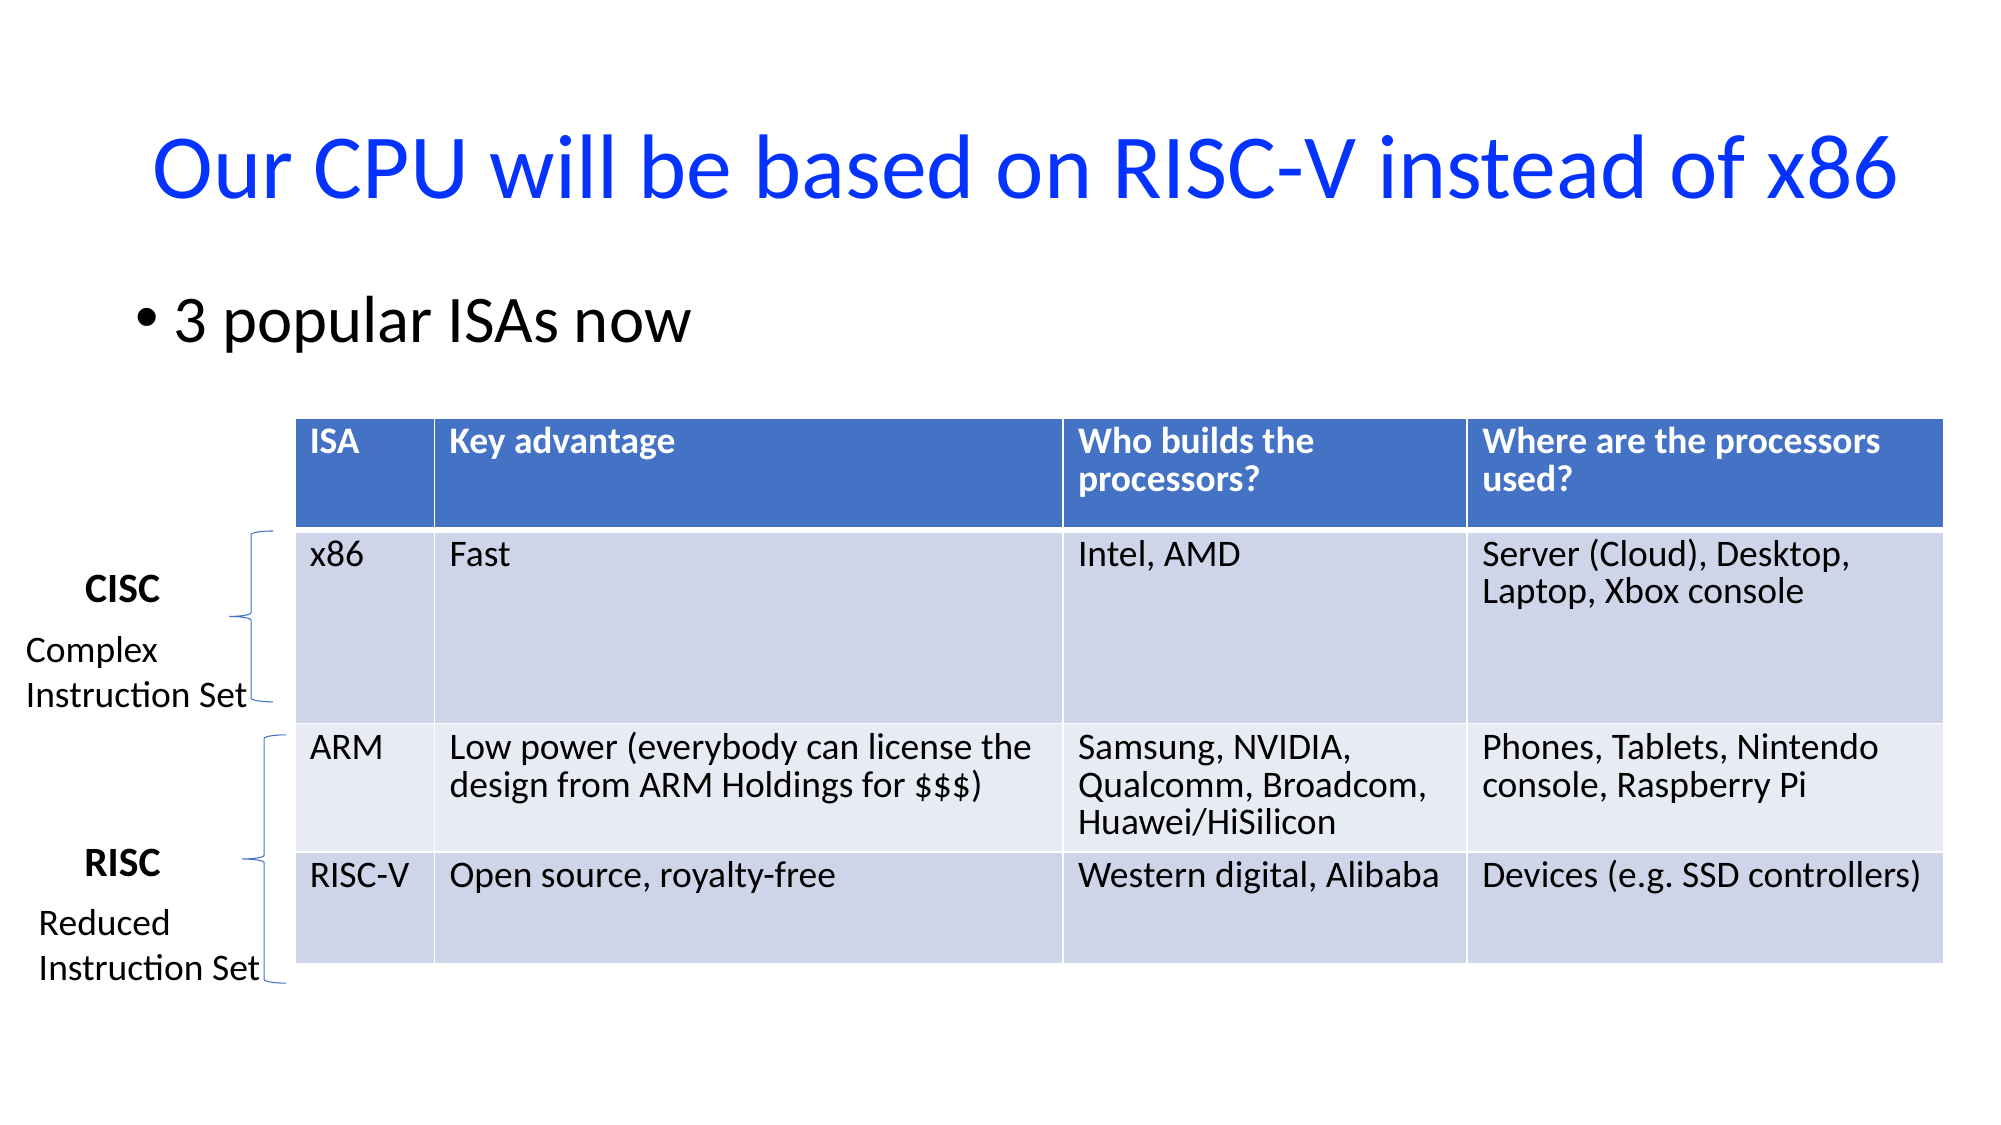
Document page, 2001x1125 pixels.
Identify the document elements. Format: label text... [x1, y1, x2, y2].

table_cell Western digital, Alibaba [1064, 853, 1466, 963]
table_cell Fast [435, 533, 1062, 723]
table_cell Devices (e.g. SSD controllers) [1468, 853, 1943, 963]
table_cell Samsung, NVIDIA, Qualcomm, Broadcom, Huawei/HiSilicon [1064, 724, 1466, 851]
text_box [9, 530, 273, 725]
table_header Who builds the processors? [1064, 419, 1466, 527]
table_header ISA [296, 419, 434, 527]
table_cell Server (Cloud), Desktop, Laptop, Xbox console [1468, 533, 1943, 723]
table_cell RISC-V [296, 853, 434, 963]
table_cell x86 [296, 533, 434, 723]
table_cell Phones, Tablets, Nintendo console, Raspberry Pi [1468, 724, 1943, 851]
table_cell Open source, royalty-free [435, 853, 1062, 963]
table_cell ARM [296, 724, 434, 851]
table_cell Low power (everybody can license the design from ARM Holdings for $$$) [435, 724, 1062, 851]
list 3 popular ISAs now [120, 277, 1846, 369]
table_header Key advantage [435, 419, 1062, 527]
table_cell Intel, AMD [1064, 533, 1466, 723]
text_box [22, 734, 286, 998]
table_header Where are the processors used? [1468, 419, 1943, 527]
title Our CPU will be based on RISC-V instead of x86 [137, 59, 1918, 278]
